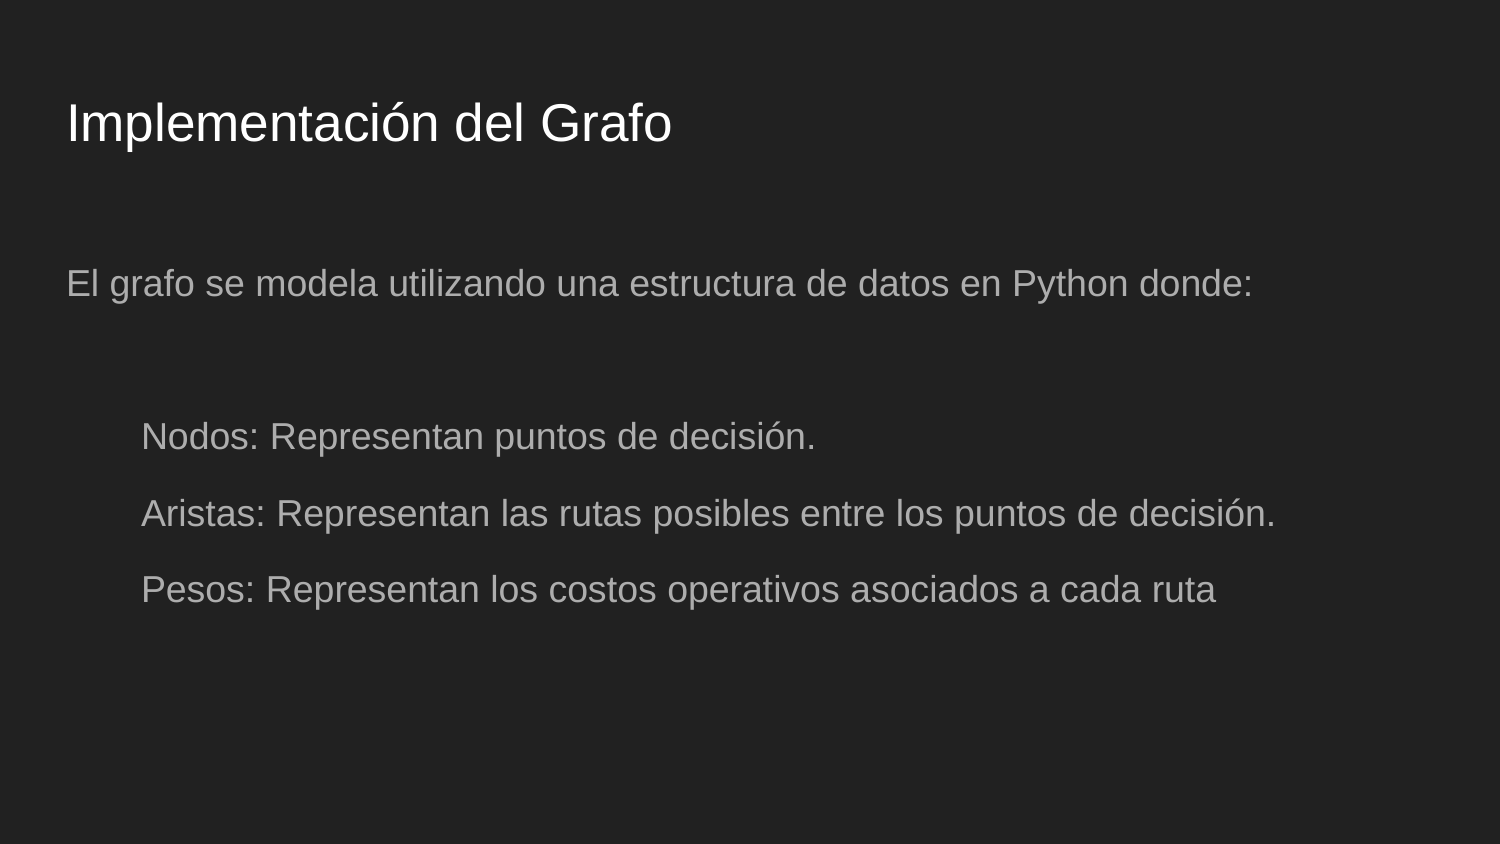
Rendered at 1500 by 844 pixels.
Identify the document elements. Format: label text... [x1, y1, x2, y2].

list El grafo se modela utilizando una estructura de datos en Python donde: Nodos: Representan puntos de decisión. Aristas: Representan las rutas posibles entre los puntos de decisión. Pesos: Representan los costos operativos asociados a cada ruta [51, 166, 1449, 728]
title Implementación del Grafo [51, 72, 1449, 166]
